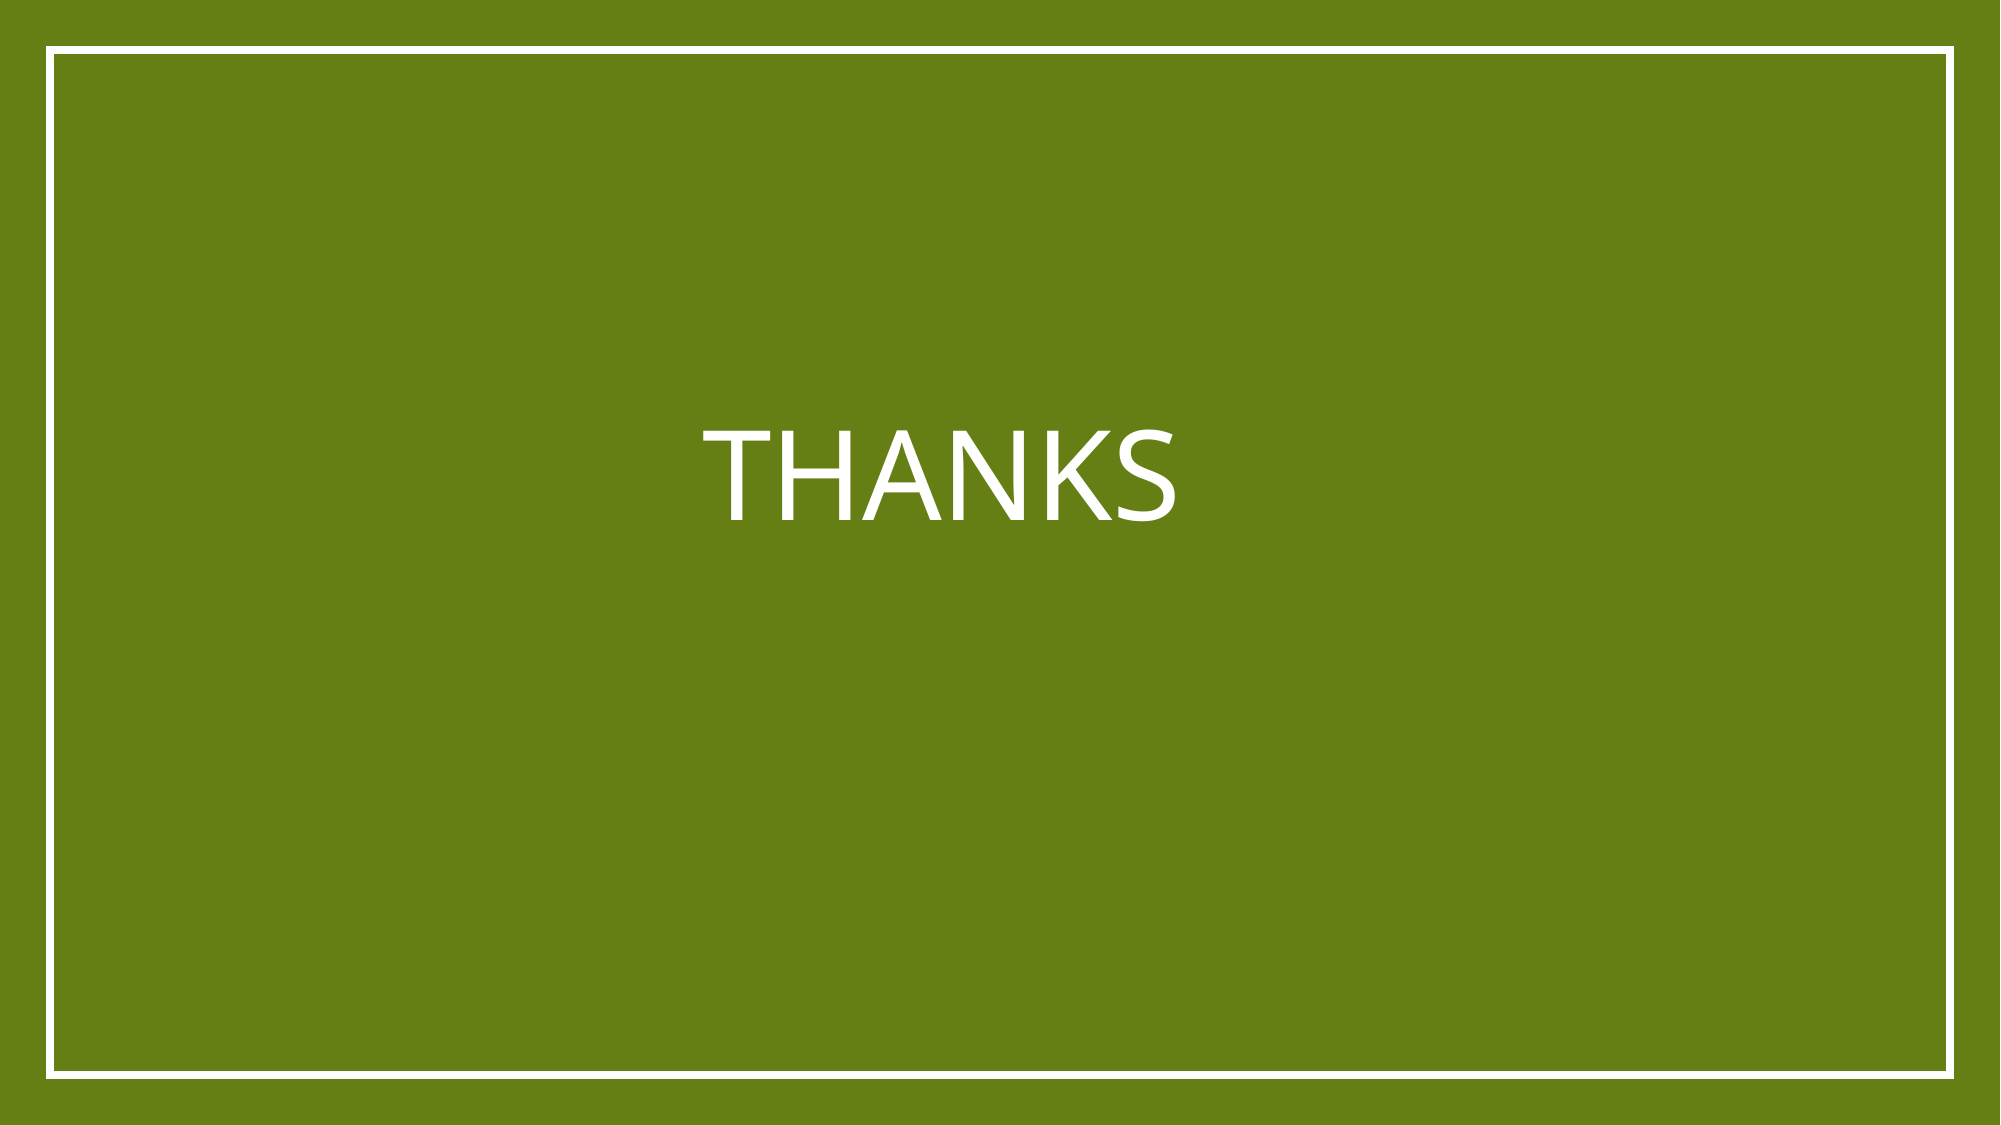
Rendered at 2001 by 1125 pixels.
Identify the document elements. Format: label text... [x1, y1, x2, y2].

title thanks [438, 397, 1445, 556]
